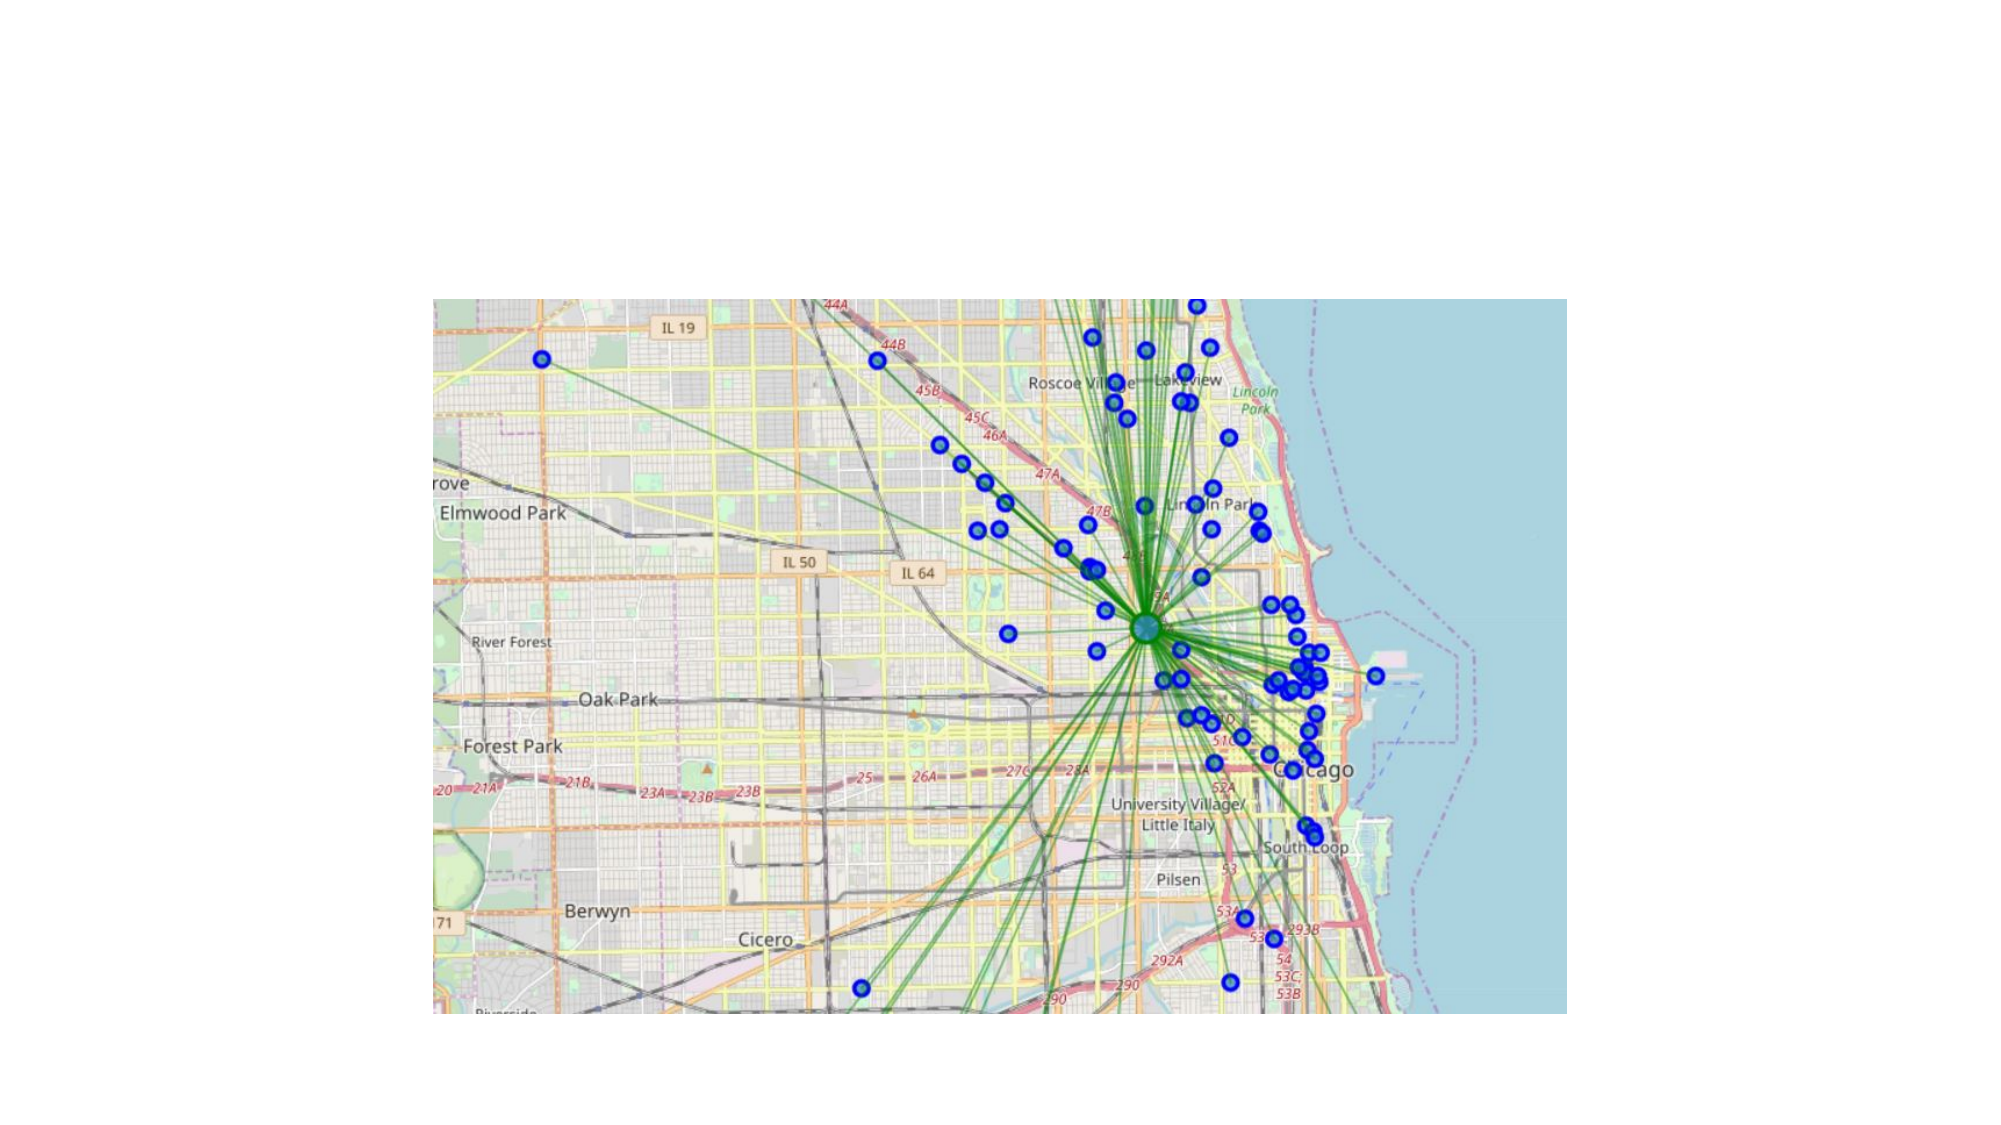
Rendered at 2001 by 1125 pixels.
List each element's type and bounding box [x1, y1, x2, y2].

list [433, 299, 1567, 1014]
